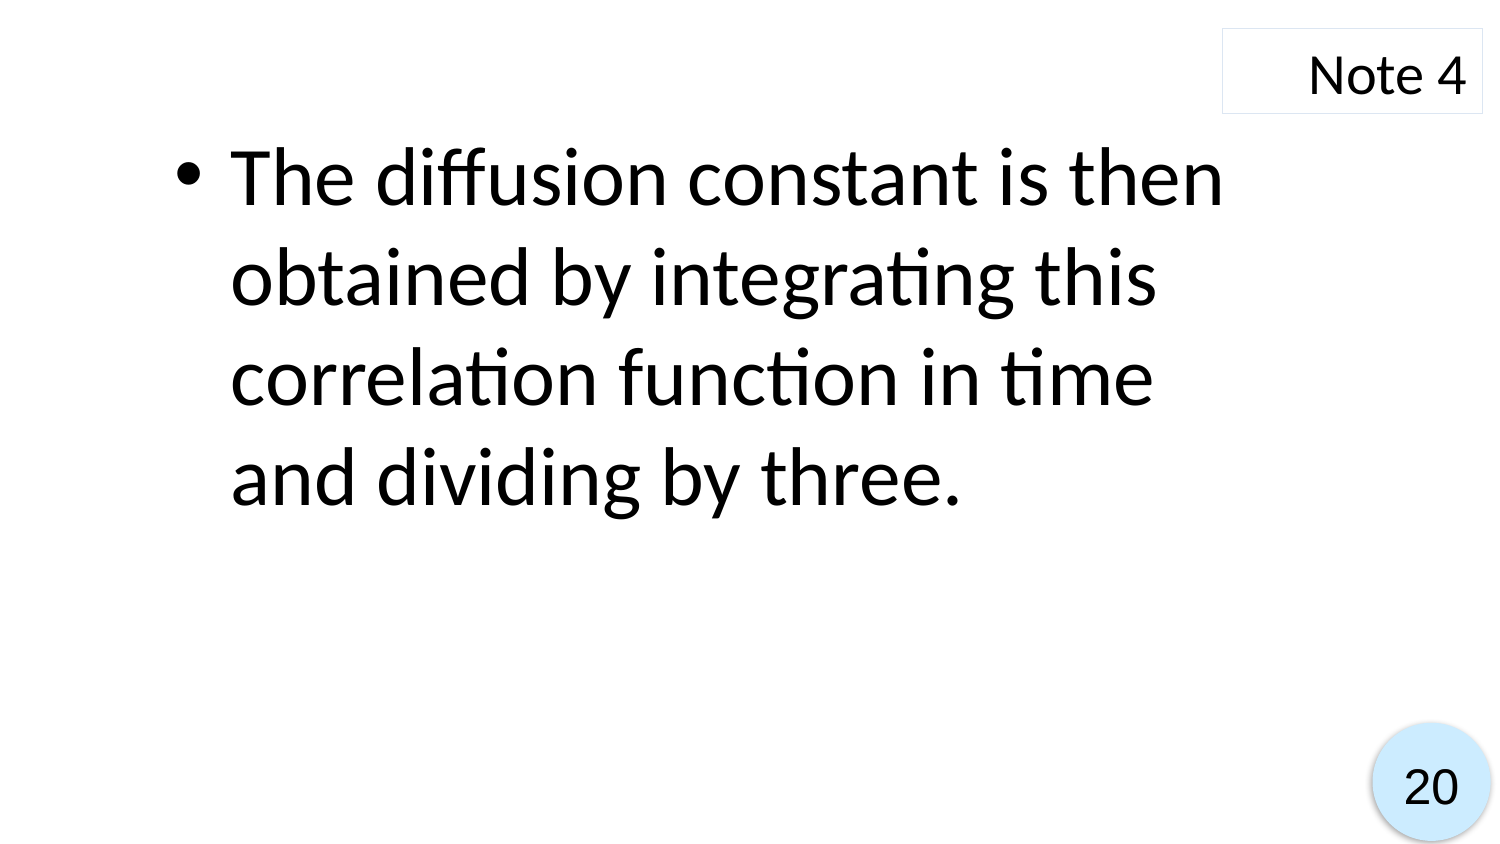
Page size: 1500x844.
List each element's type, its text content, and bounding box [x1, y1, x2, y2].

list The diffusion constant is then obtained by integrating this correlation function in time and dividing by three. [159, 114, 1258, 783]
text_box 20 [1372, 762, 1491, 807]
text_box Note 4 [1222, 28, 1483, 114]
